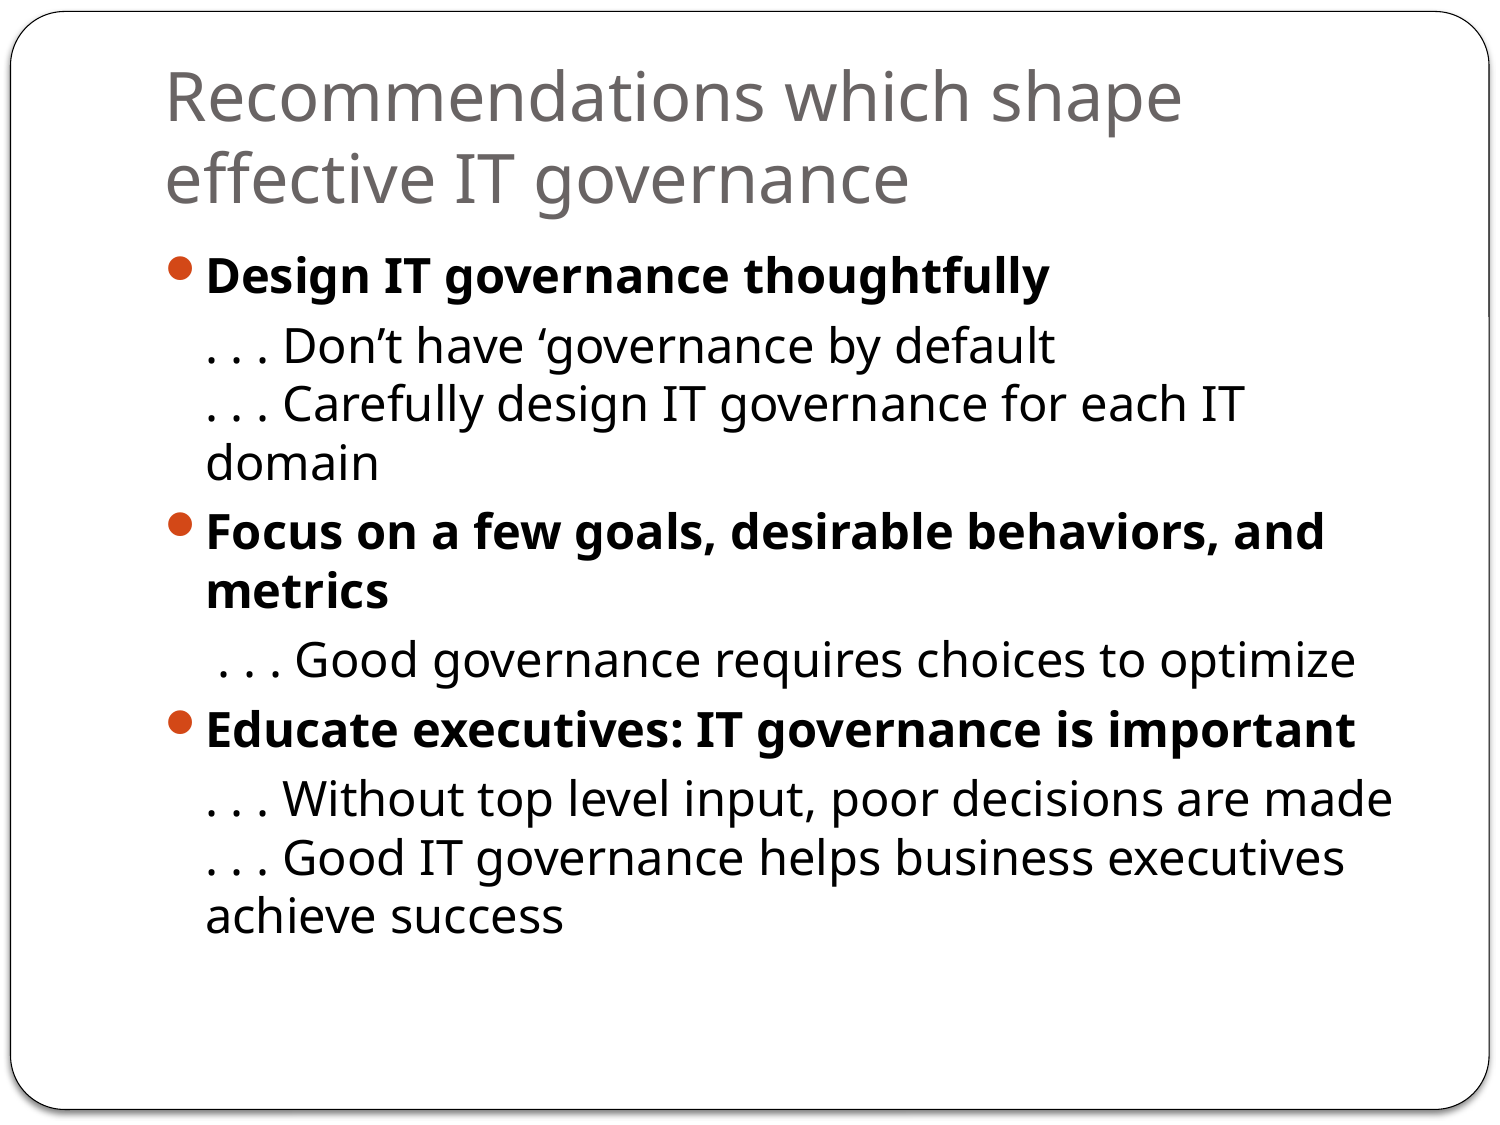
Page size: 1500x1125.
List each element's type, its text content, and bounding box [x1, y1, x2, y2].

list Design IT governance thoughtfully . . . Don’t have ‘governance by default . . . Carefully design IT governance for each IT domain Focus on a few goals, desirable behaviors, and metrics . . . Good governance requires choices to optimize Educate executives: IT governance is important . . . Without top level input, poor decisions are made . . . Good IT governance helps business executives achieve success [150, 277, 1425, 988]
text_box [67, 215, 1462, 277]
title Recommendations which shape effective IT governance [150, 45, 1425, 215]
